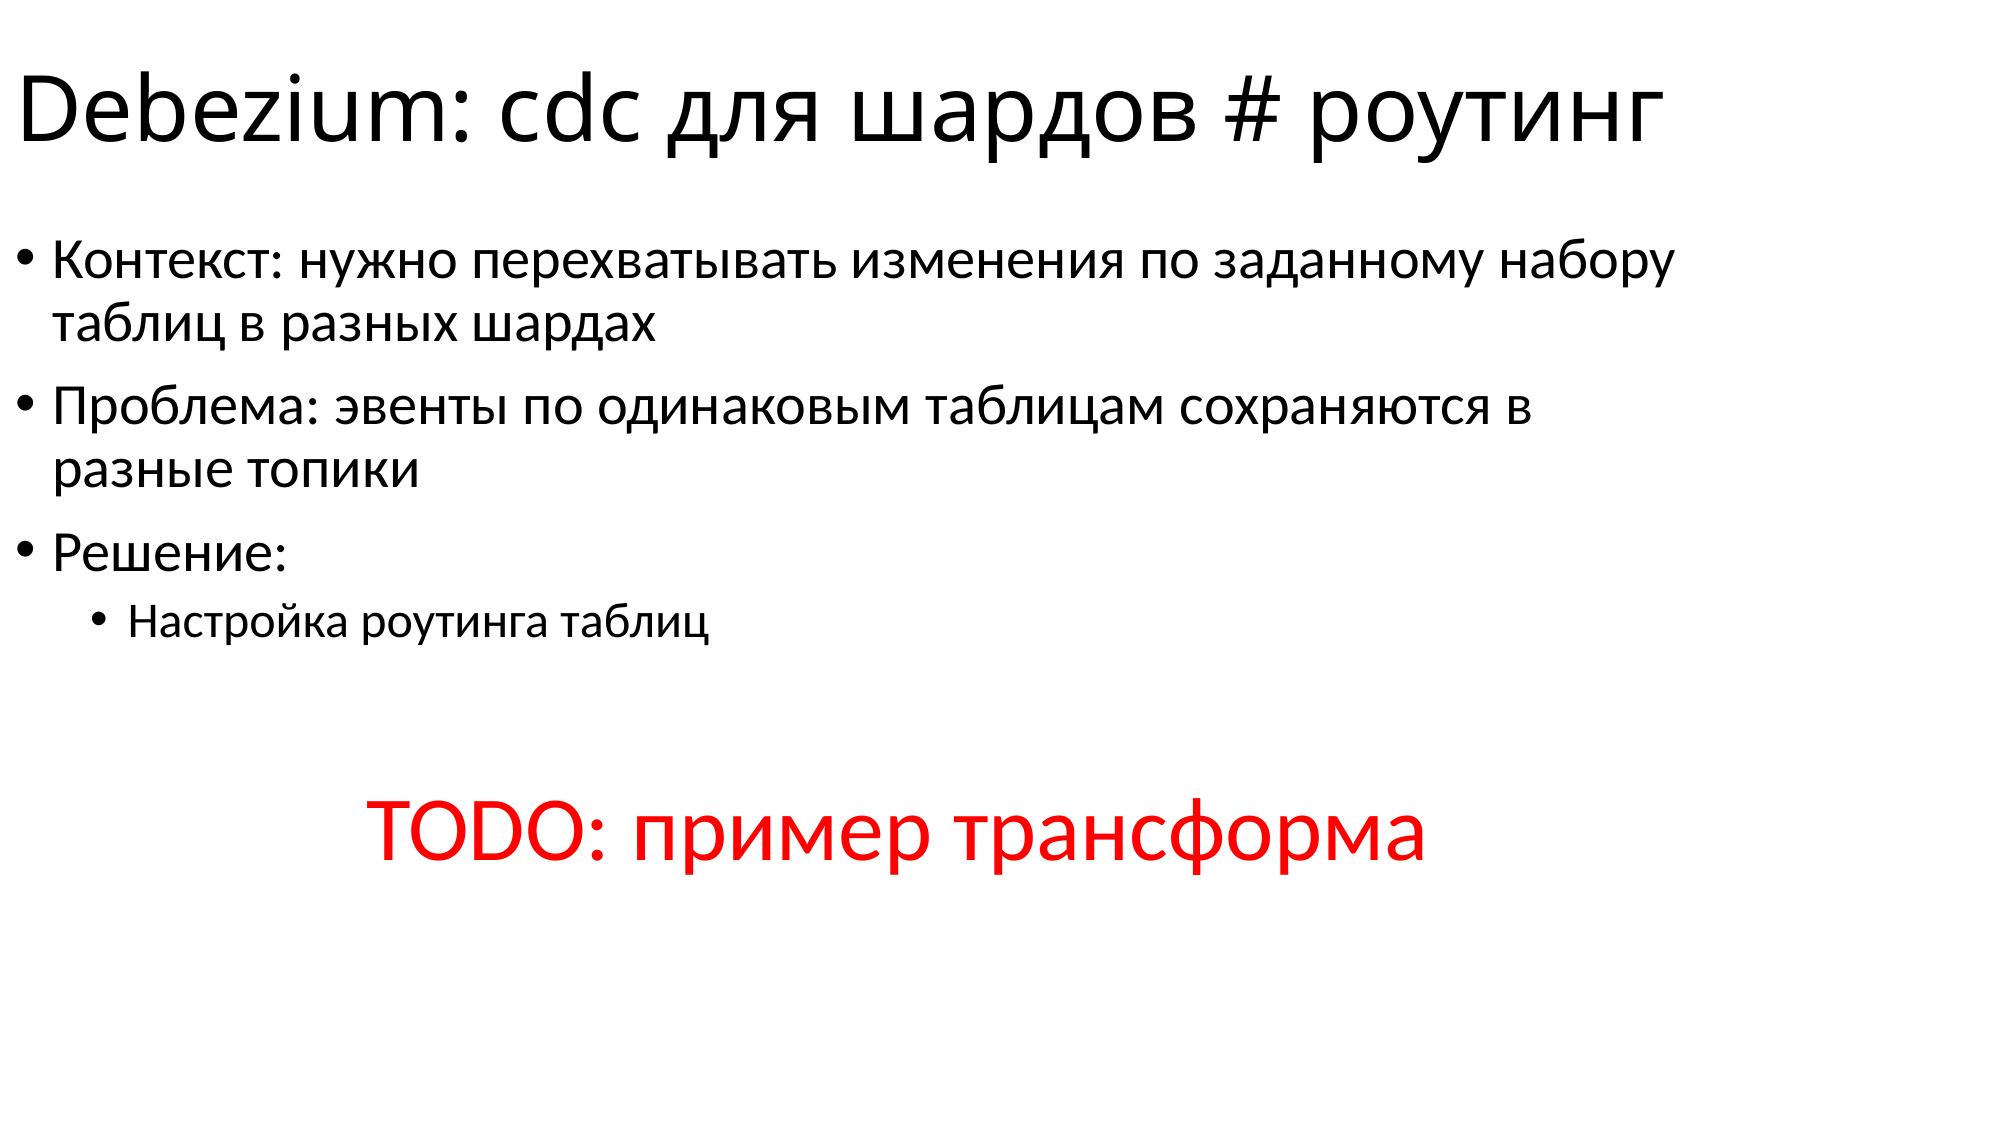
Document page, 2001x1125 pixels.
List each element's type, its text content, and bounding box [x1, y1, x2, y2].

title Debezium: cdc для шардов # роутинг [0, 3, 1725, 220]
list Контекст: нужно перехватывать изменения по заданному набору таблиц в разных шардах Проблема: эвенты по одинаковым таблицам сохраняются в разные топики Решение: Настройка роутинга таблиц [0, 220, 1725, 935]
text_box TODO: пример трансформа [351, 761, 1445, 886]
